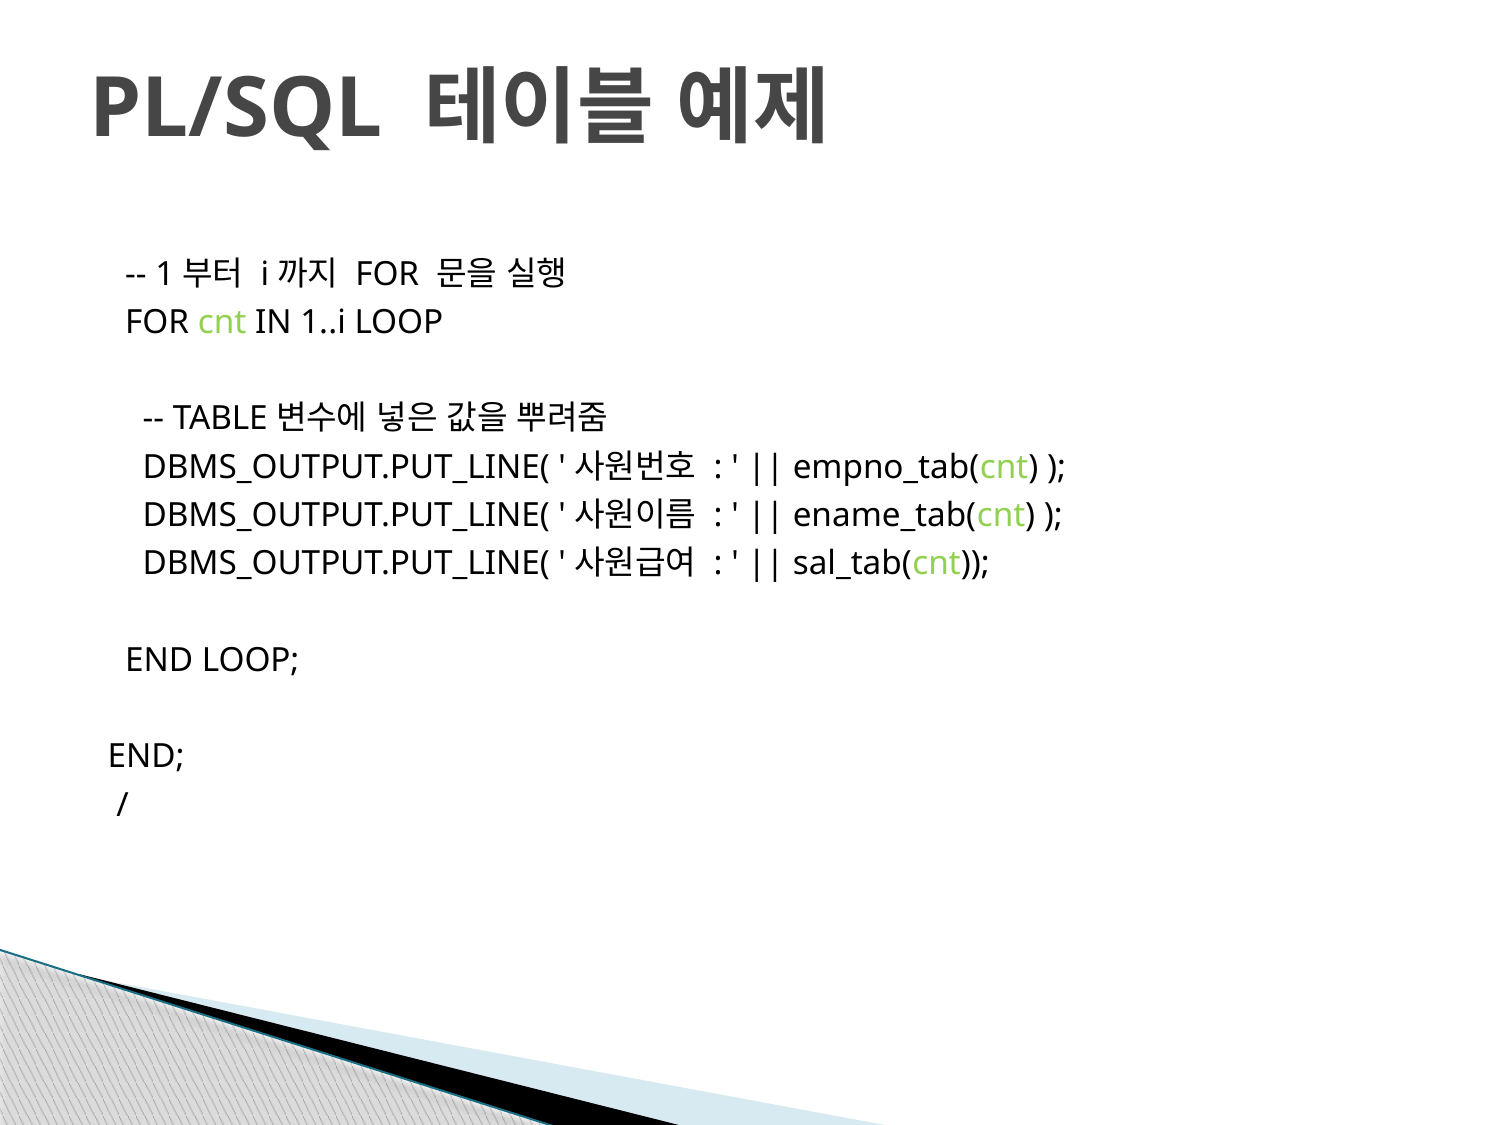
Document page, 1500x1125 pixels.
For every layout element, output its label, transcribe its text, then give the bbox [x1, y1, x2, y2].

list -- 1부터 i까지 FOR 문을 실행 FOR cnt IN 1..i LOOP -- TABLE변수에 넣은 값을 뿌려줌 DBMS_OUTPUT.PUT_LINE( '사원번호 : ' || empno_tab(cnt) ); DBMS_OUTPUT.PUT_LINE( '사원이름 : ' || ename_tab(cnt) ); DBMS_OUTPUT.PUT_LINE( '사원급여 : ' || sal_tab(cnt)); END LOOP; END; / [75, 196, 1425, 1071]
title PL/SQL 테이블 예제 [75, 45, 1425, 161]
